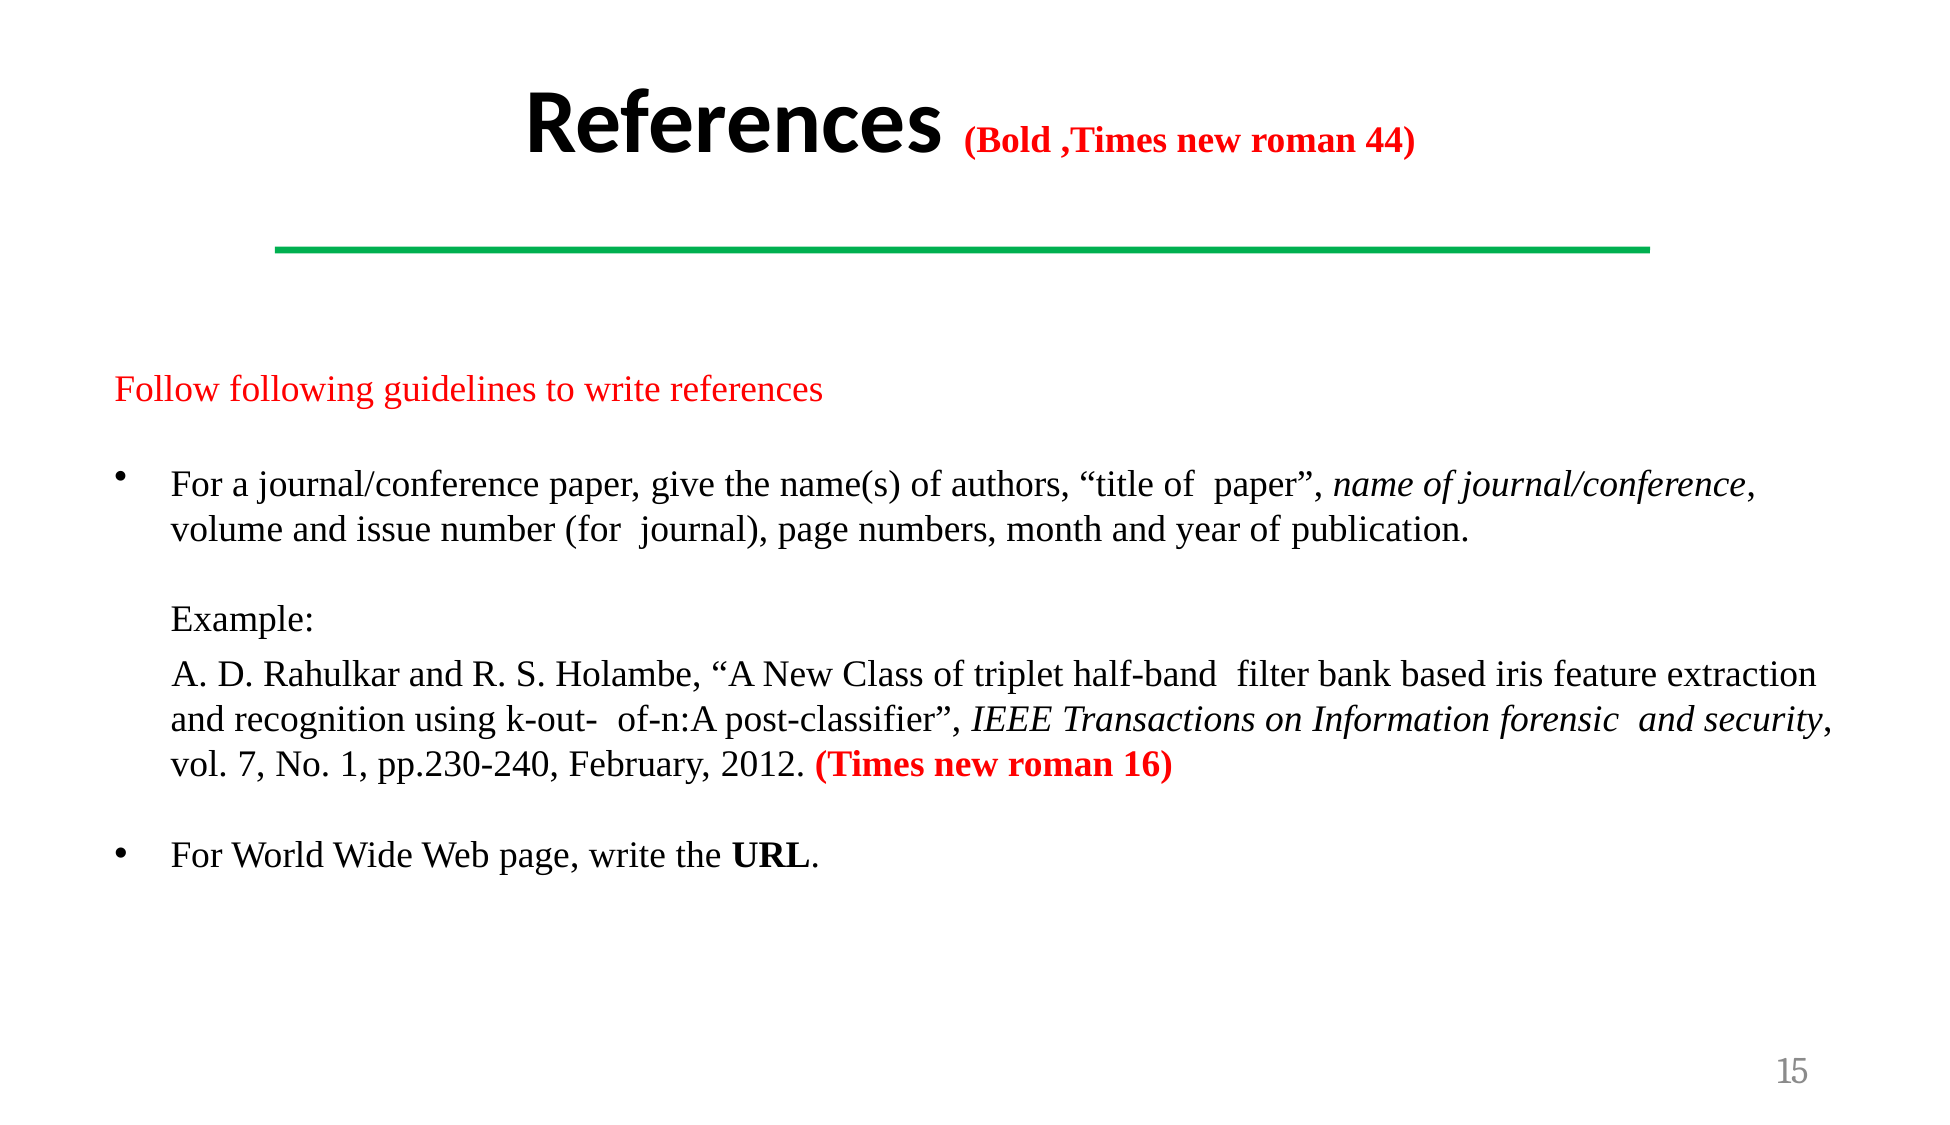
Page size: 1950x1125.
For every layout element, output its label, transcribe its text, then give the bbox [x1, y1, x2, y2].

text_box 15 [1762, 1012, 1888, 1125]
text_box References (Bold ,Times new roman 44) [97, 45, 1853, 233]
text_box Follow following guidelines to write references For a journal/conference paper, give the name(s) of authors, “title of paper”, name of journal/conference, volume and issue number (for journal), page numbers, month and year of publication. Example: A. D. Rahulkar and R. S. Holambe, “A New Class of triplet half-band filter bank based iris feature extraction and recognition using k-out- of-n:A post-classifier”, IEEE Transactions on Information forensic and security, vol. 7, No. 1, pp.230-240, February, 2012. (Times new roman 16) For World Wide Web page, write the URL. [97, 262, 1853, 1005]
